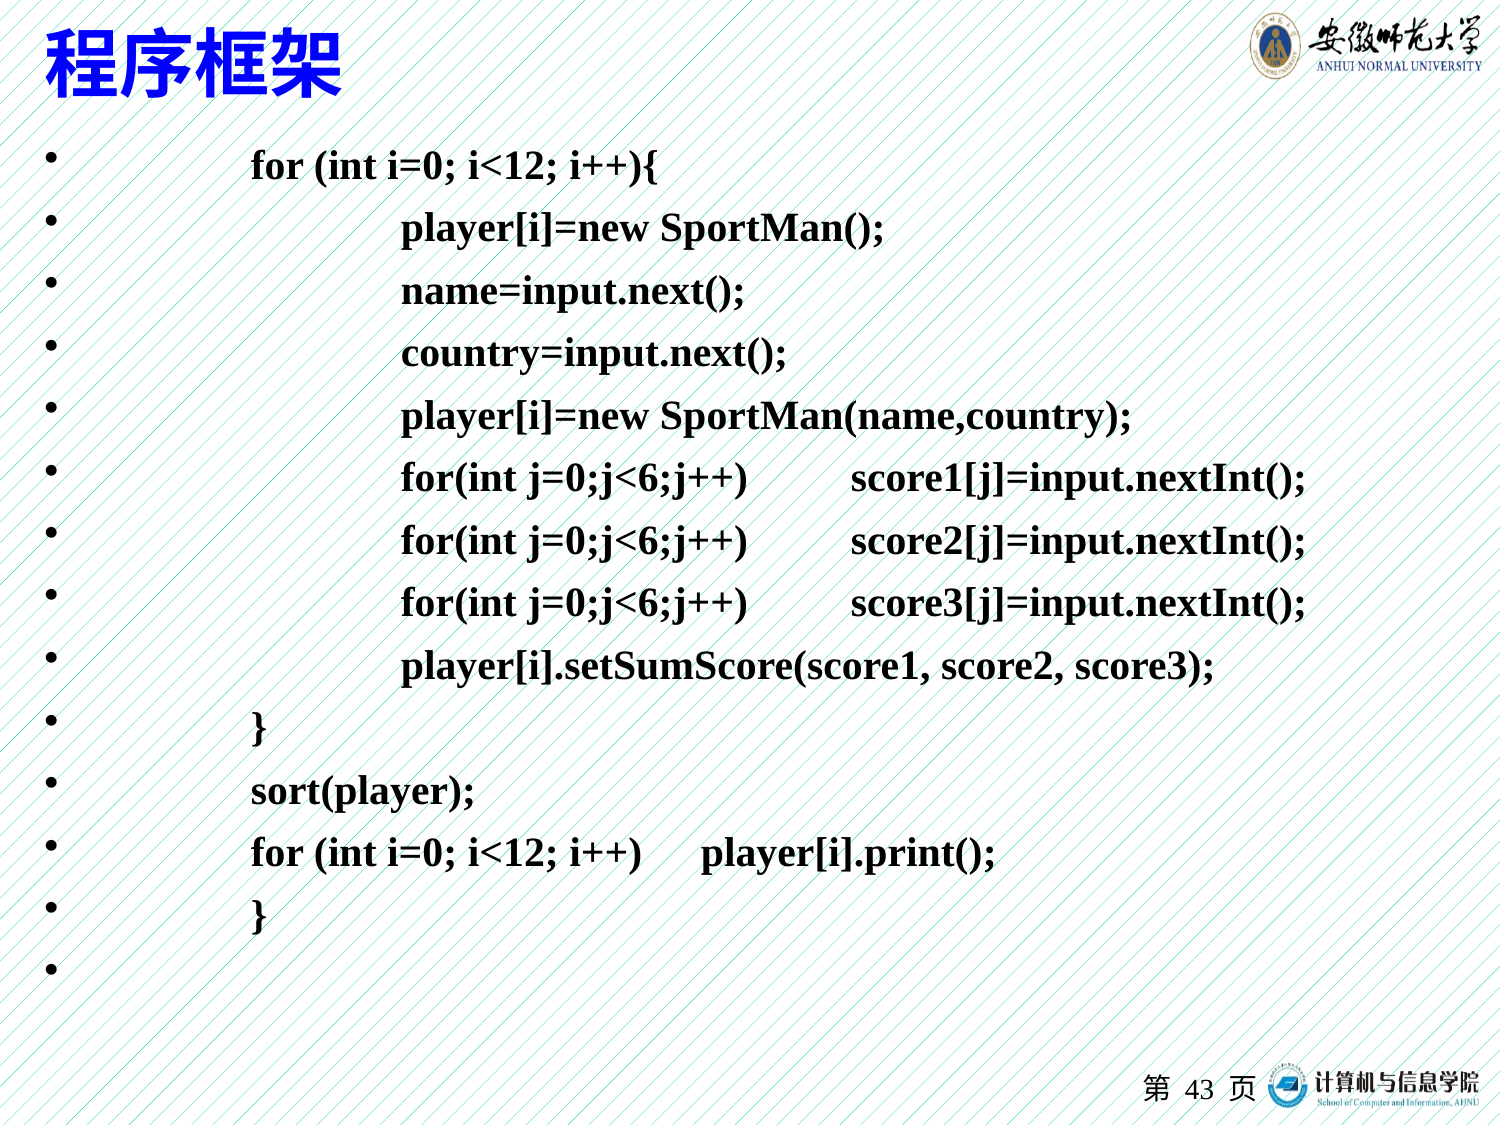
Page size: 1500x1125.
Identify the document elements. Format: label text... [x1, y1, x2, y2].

picture [1237, 2, 1500, 114]
footer 第 页 [962, 1062, 1438, 1118]
picture [1245, 1057, 1500, 1120]
title 程序框架 [29, 5, 1117, 117]
list for (int i=0; i<12; i++){ player[i]=new SportMan(); name=input.next(); country=input.next(); player[i]=new SportMan(name,country); for(int j=0;j<6;j++) score1[j]=input.nextInt(); for(int j=0;j<6;j++) score2[j]=input.nextInt(); for(int j=0;j<6;j++) score3[j]=input.nextInt(); player[i].setSumScore(score1, score2, score3); } sort(player); for (int i=0; i<12; i++) player[i].print(); } [29, 117, 1363, 988]
